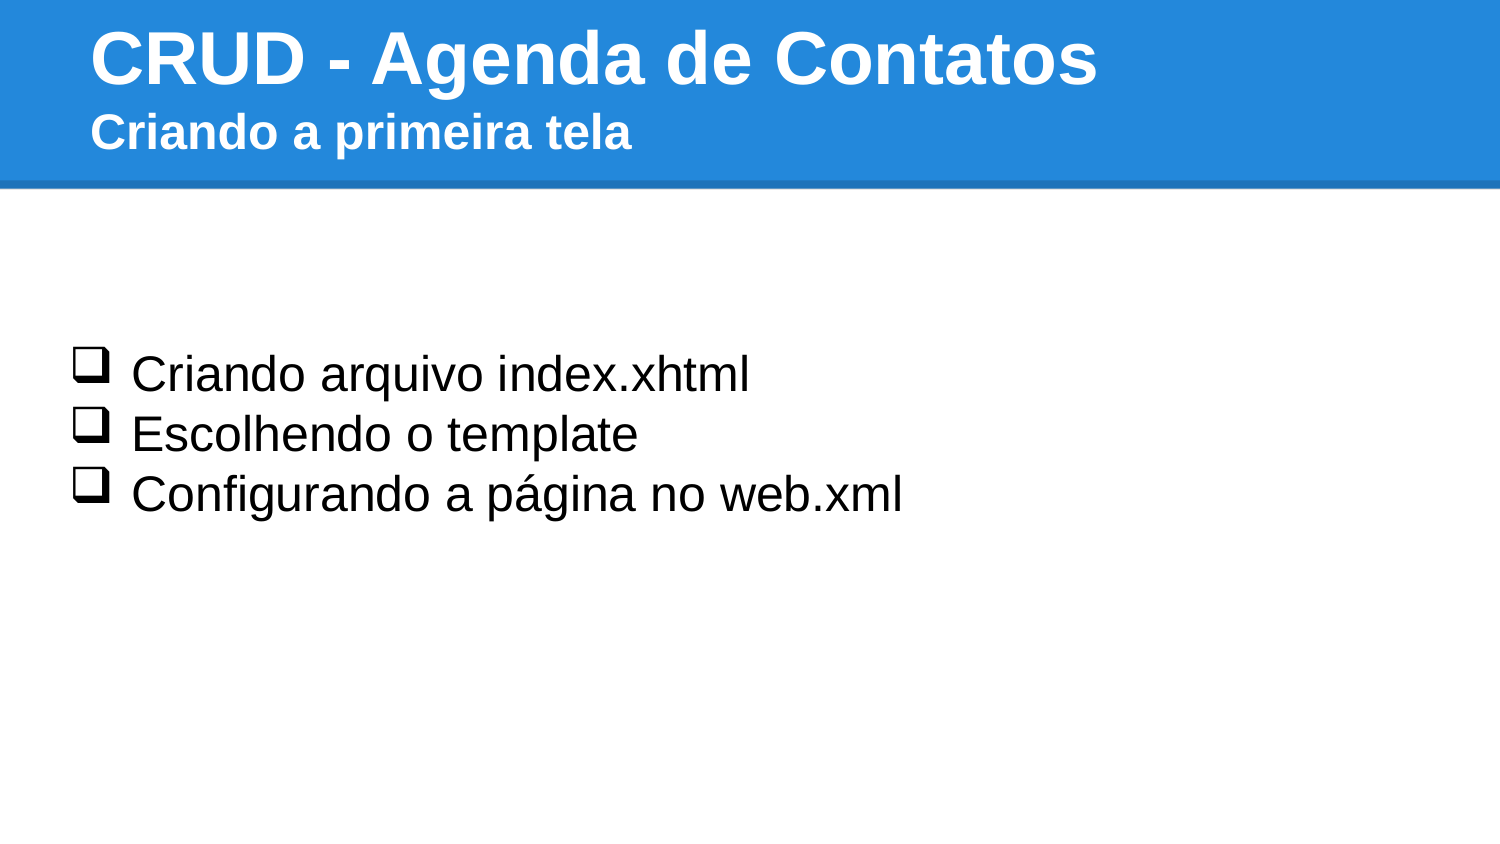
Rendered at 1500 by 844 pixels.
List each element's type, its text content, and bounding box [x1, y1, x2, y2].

title CRUD - Agenda de Contatos Criando a primeira tela [75, 33, 1425, 175]
text_box Criando arquivo index.xhtml Escolhendo o template Configurando a página no web.xml [41, 206, 1478, 773]
